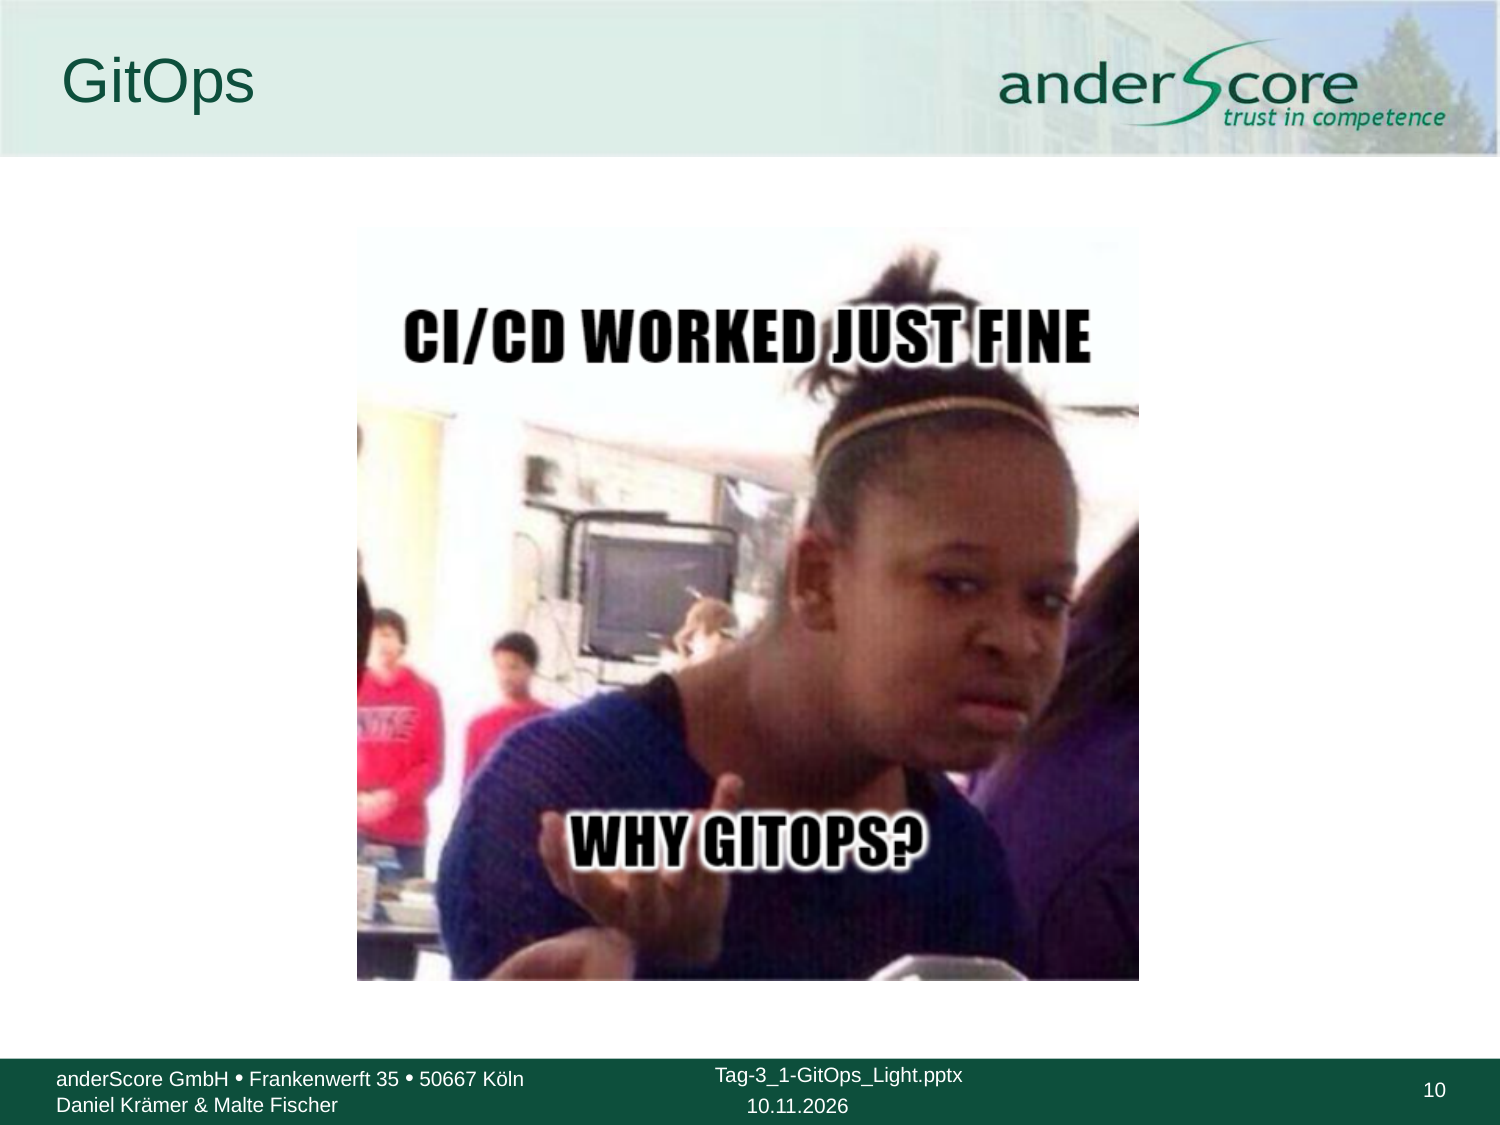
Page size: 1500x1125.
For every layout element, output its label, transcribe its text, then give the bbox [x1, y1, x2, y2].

picture [0, 0, 1500, 157]
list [357, 227, 1140, 981]
title GitOps [46, 24, 959, 141]
